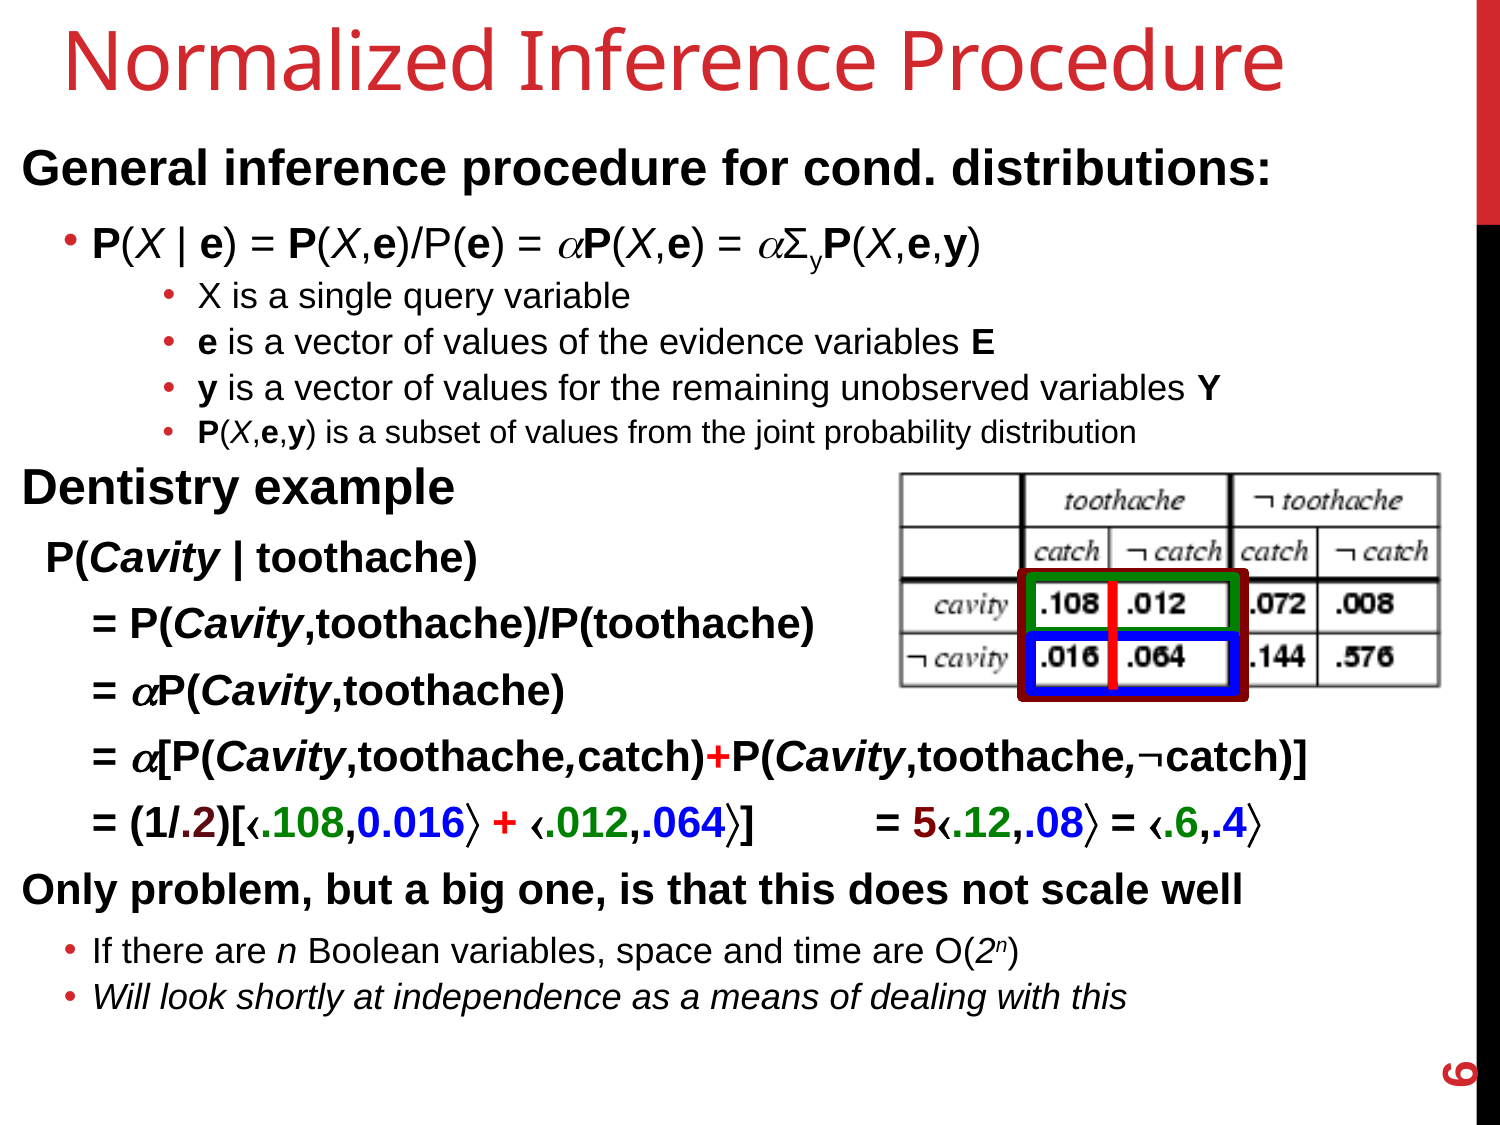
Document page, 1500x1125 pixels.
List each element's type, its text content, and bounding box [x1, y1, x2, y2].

picture [895, 470, 1445, 693]
title Normalized Inference Procedure [46, 0, 1391, 115]
slide_number 6 [1427, 1035, 1488, 1104]
list General inference procedure for cond. distributions: P(X | e) = P(X,e)/P(e) = P(X,e) = ΣyP(X,e,y) X is a single query variable e is a vector of values of the evidence variables E y is a vector of values for the remaining unobserved variables Y P(X,e,y) is a subset of values from the joint probability distribution Dentistry example P(Cavity | toothache) = P(Cavity,toothache)/P(toothache) = P(Cavity,toothache) = [P(Cavity,toothache,catch)+P(Cavity,toothache,catch)] = (1/.2)[.108,0.016 + .012,.064] = 5.12,.08 = .6,.4 Only problem, but a big one, is that this does not scale well If there are n Boolean variables, space and time are O(2n) Will look shortly at independence as a means of dealing with this [6, 134, 1488, 1035]
